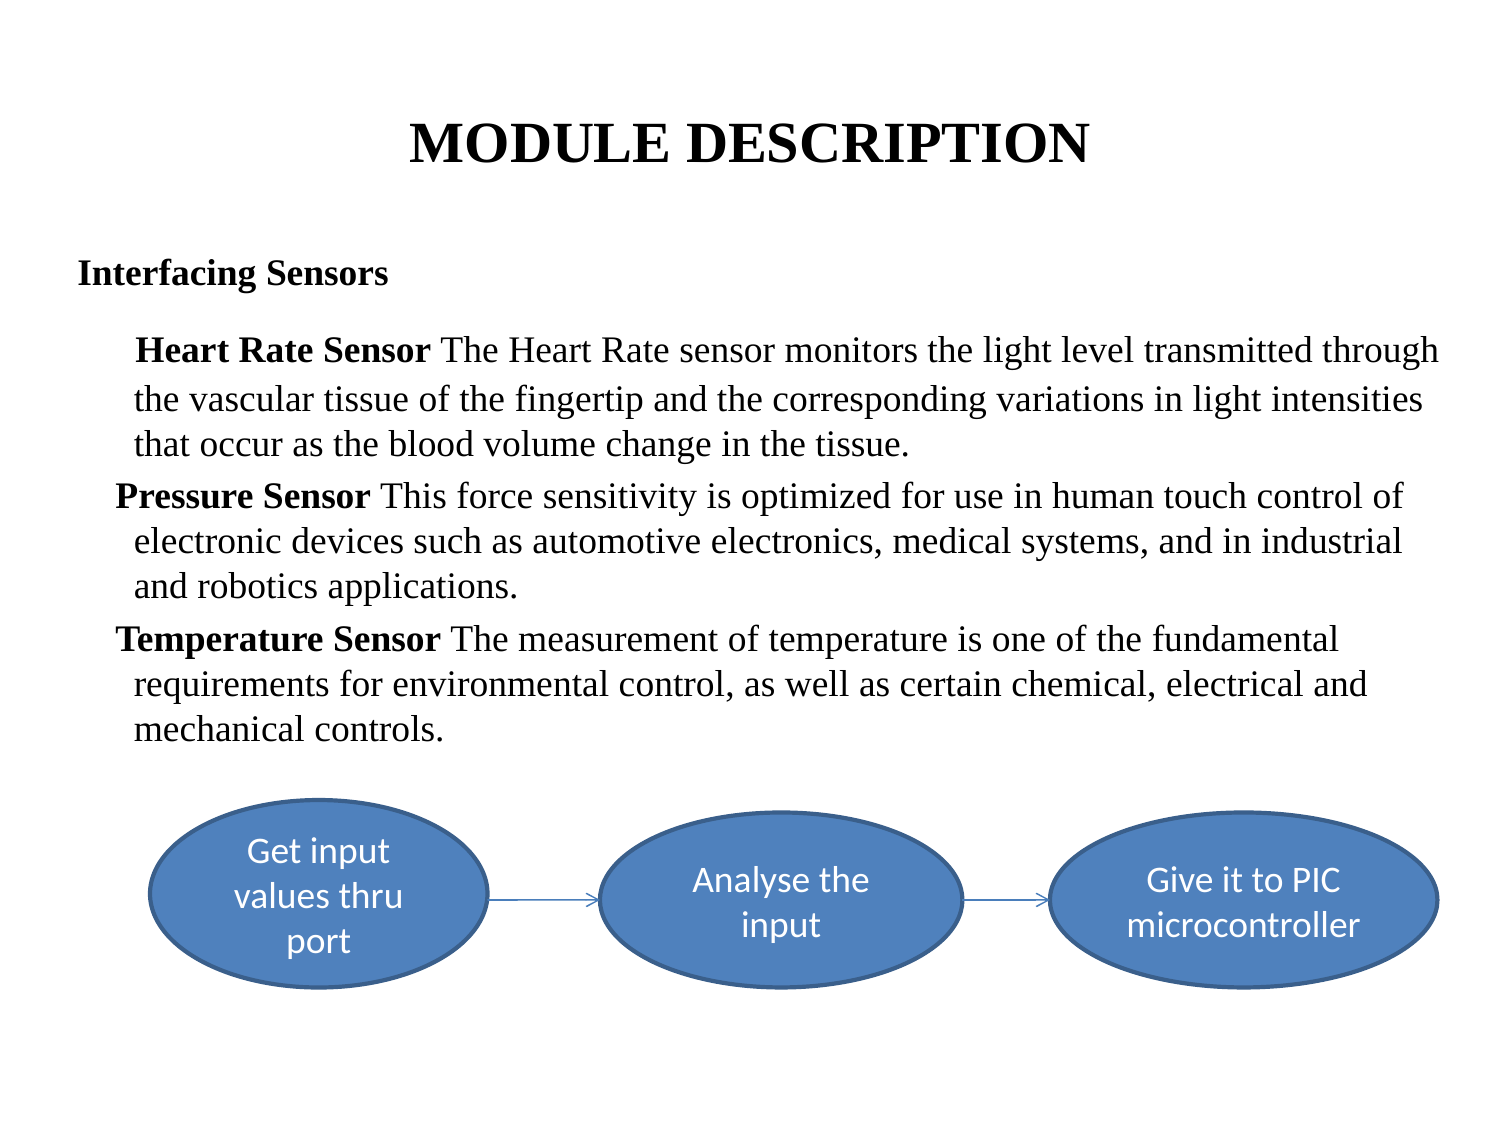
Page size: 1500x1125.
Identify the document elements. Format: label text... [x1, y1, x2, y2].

list Interfacing Sensors Heart Rate Sensor The Heart Rate sensor monitors the light level transmitted through the vascular tissue of the fingertip and the corresponding variations in light intensities that occur as the blood volume change in the tissue. Pressure Sensor This force sensitivity is optimized for use in human touch control of electronic devices such as automotive electronics, medical systems, and in industrial and robotics applications. Temperature Sensor The measurement of temperature is one of the fundamental requirements for environmental control, as well as certain chemical, electrical and mechanical controls. [62, 187, 1463, 1063]
text_box Analyse the input [597, 810, 965, 990]
text_box Give it to PIC microcontroller [1047, 810, 1440, 990]
title MODULE DESCRIPTION [75, 45, 1425, 187]
text_box Get input values thru port [147, 797, 490, 990]
